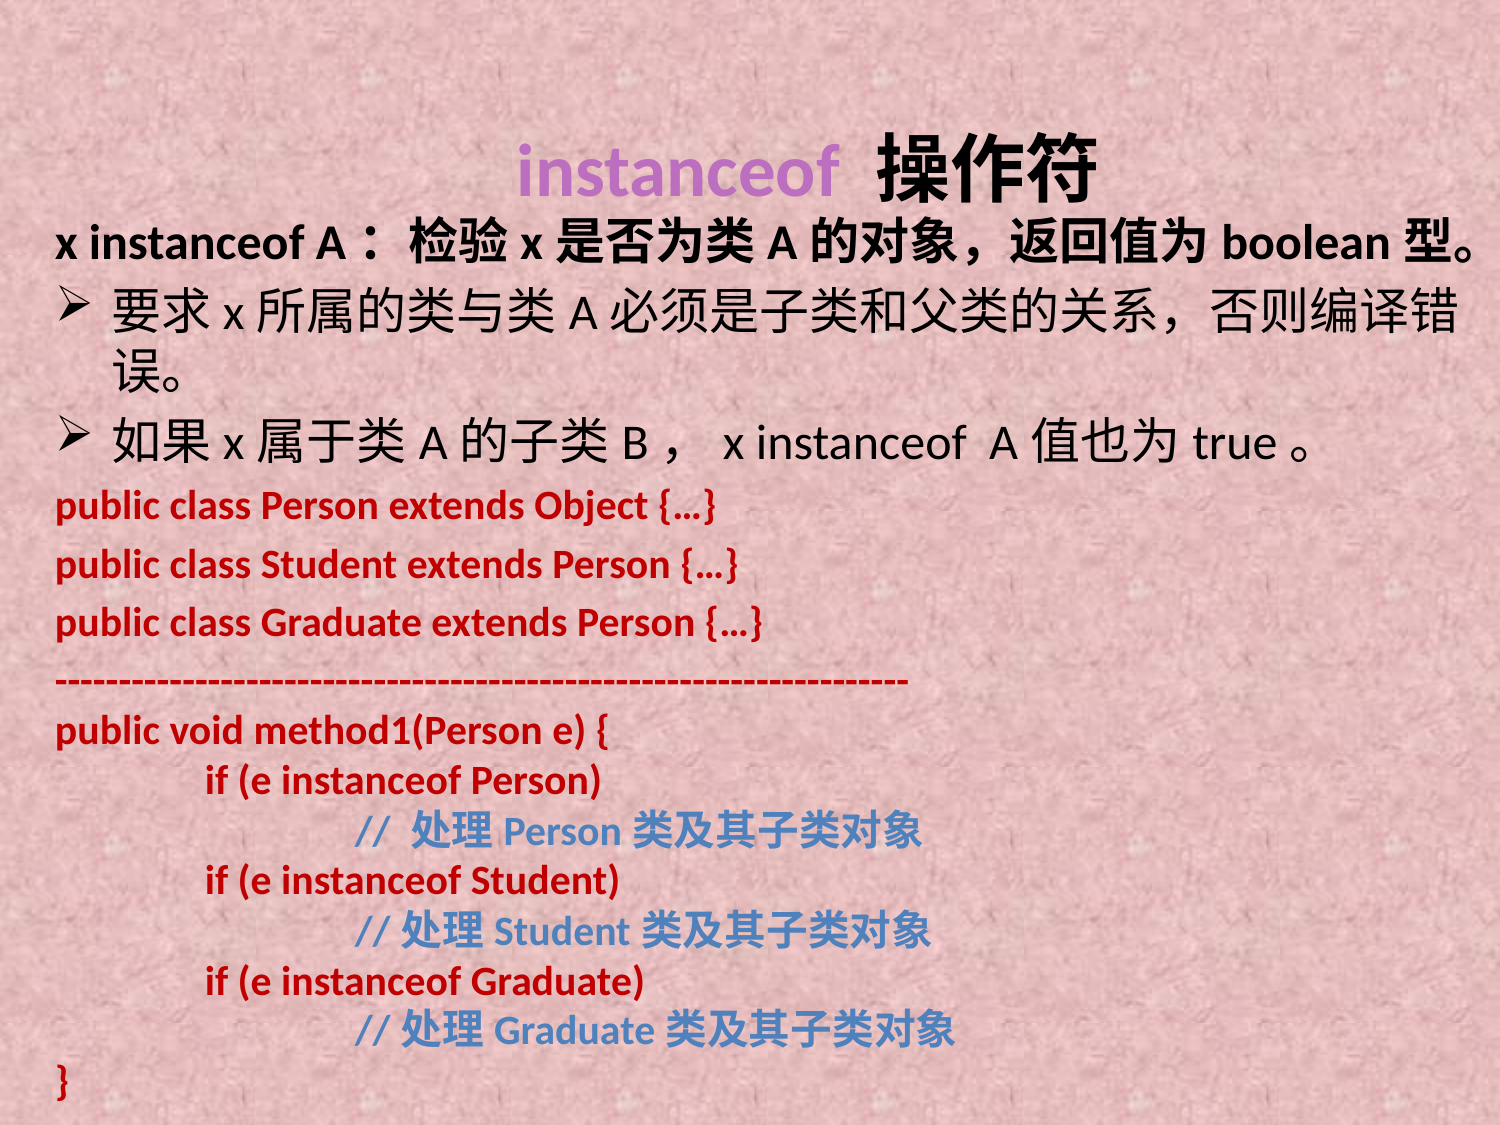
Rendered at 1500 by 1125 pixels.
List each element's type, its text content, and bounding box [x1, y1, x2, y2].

picture [0, 0, 1500, 1125]
text_box x instanceof A：检验x是否为类A的对象，返回值为boolean型。 要求x所属的类与类A必须是子类和父类的关系，否则编译错误。 如果x属于类A的子类B，x instanceof A值也为true。 public class Person extends Object {…} public class Student extends Person {…} public class Graduate extends Person {…} ------------------------------------------------------------------- public void method1(Person e) { if (e instanceof Person) // 处理Person类及其子类对象 if (e instanceof Student) //处理Student类及其子类对象 if (e instanceof Graduate) //处理Graduate类及其子类对象 } [39, 202, 1481, 1111]
title instanceof 操作符 [501, 101, 1152, 202]
